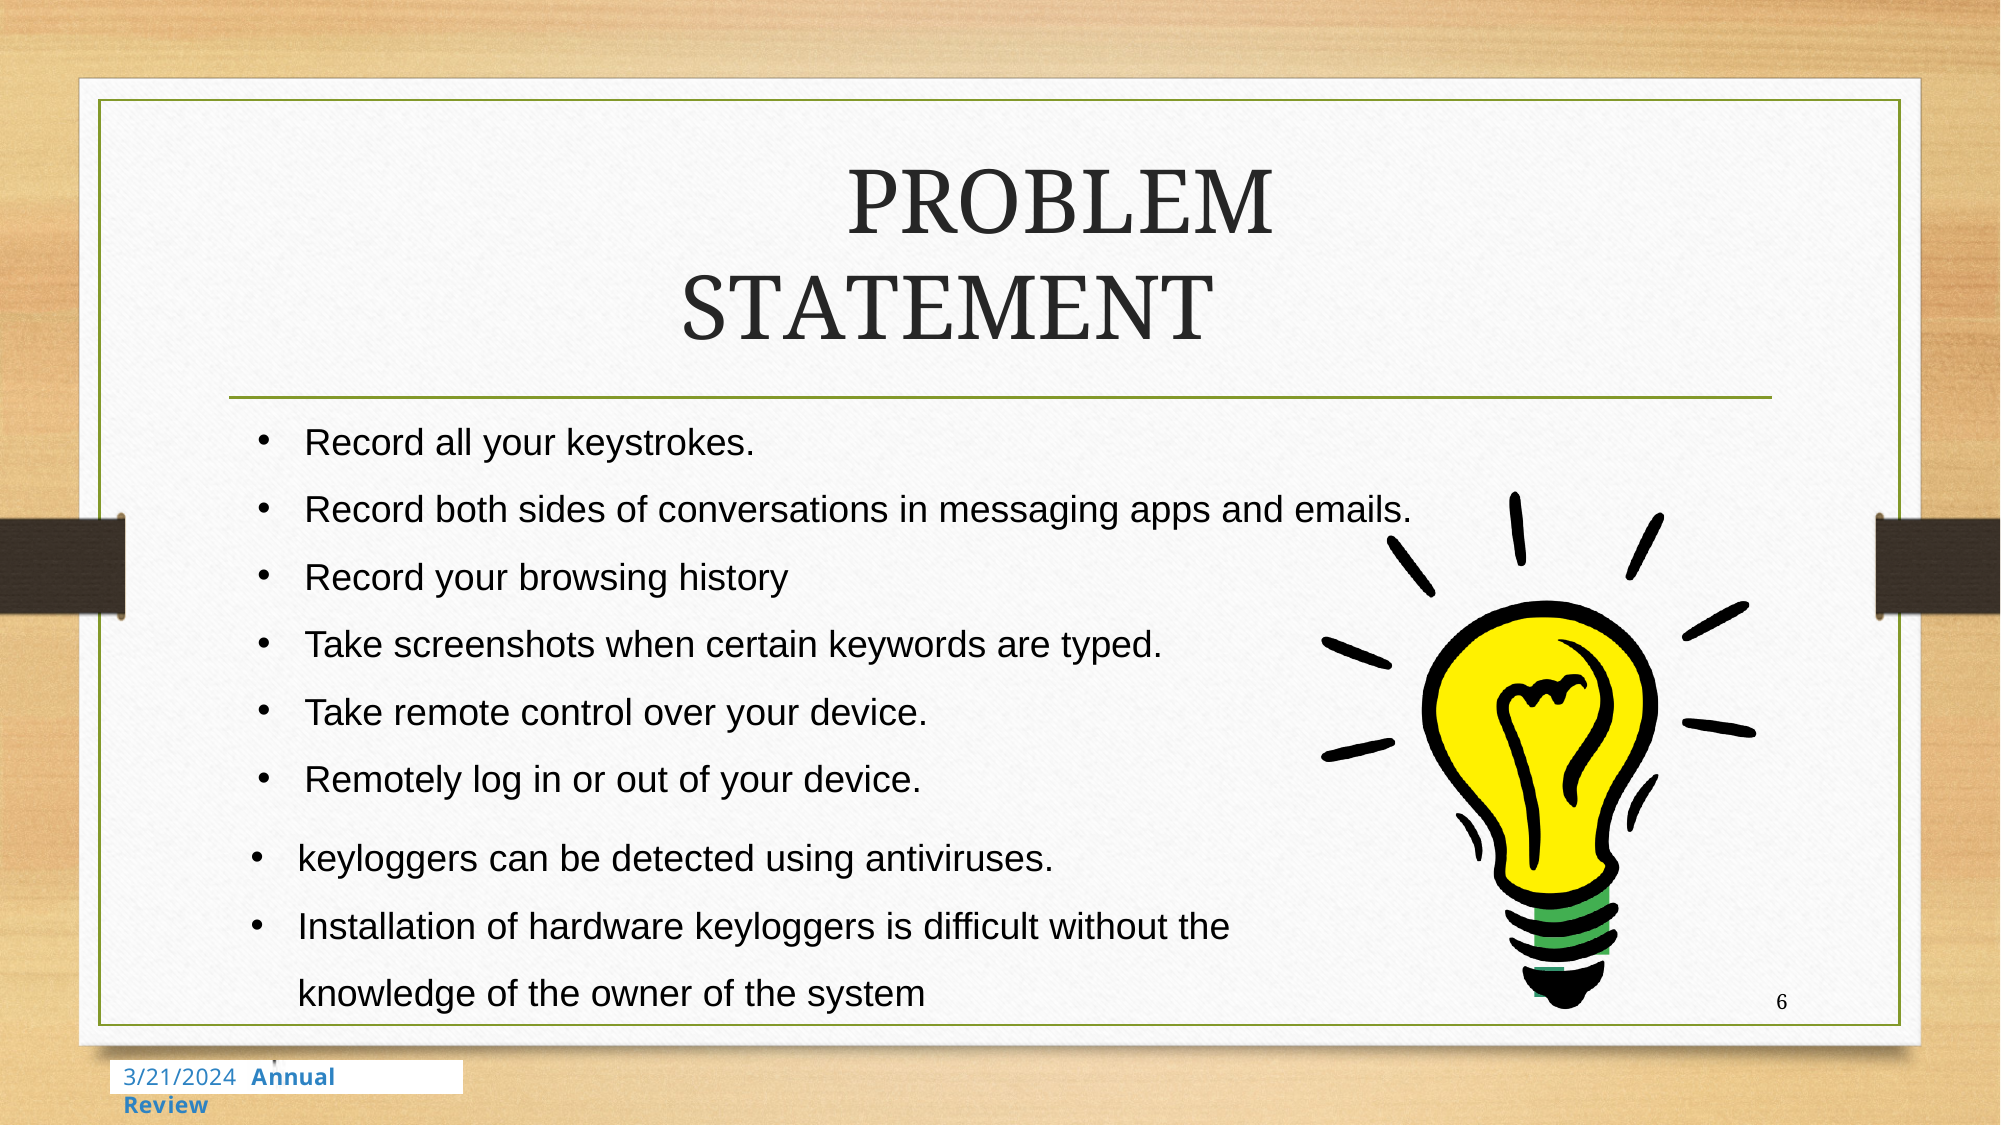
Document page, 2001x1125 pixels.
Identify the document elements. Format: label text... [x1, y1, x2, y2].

text_box 3/21/2024 Annual Review [121, 1094, 417, 1118]
text_box Record all your keystrokes. Record both sides of conversations in messaging apps and emails. Record your browsing history Take screenshots when certain keywords are typed. Take remote control over your device. Remotely log in or out of your device. [242, 342, 1429, 808]
slide_number 6 [1698, 675, 1788, 1125]
text_box keyloggers can be detected using antiviruses. Installation of hardware keyloggers is difficult without the knowledge of the owner of the system [235, 804, 1288, 1022]
picture [0, 0, 2001, 1125]
title PROBLEM STATEMENT [359, 142, 1535, 358]
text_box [1310, 480, 1765, 1016]
